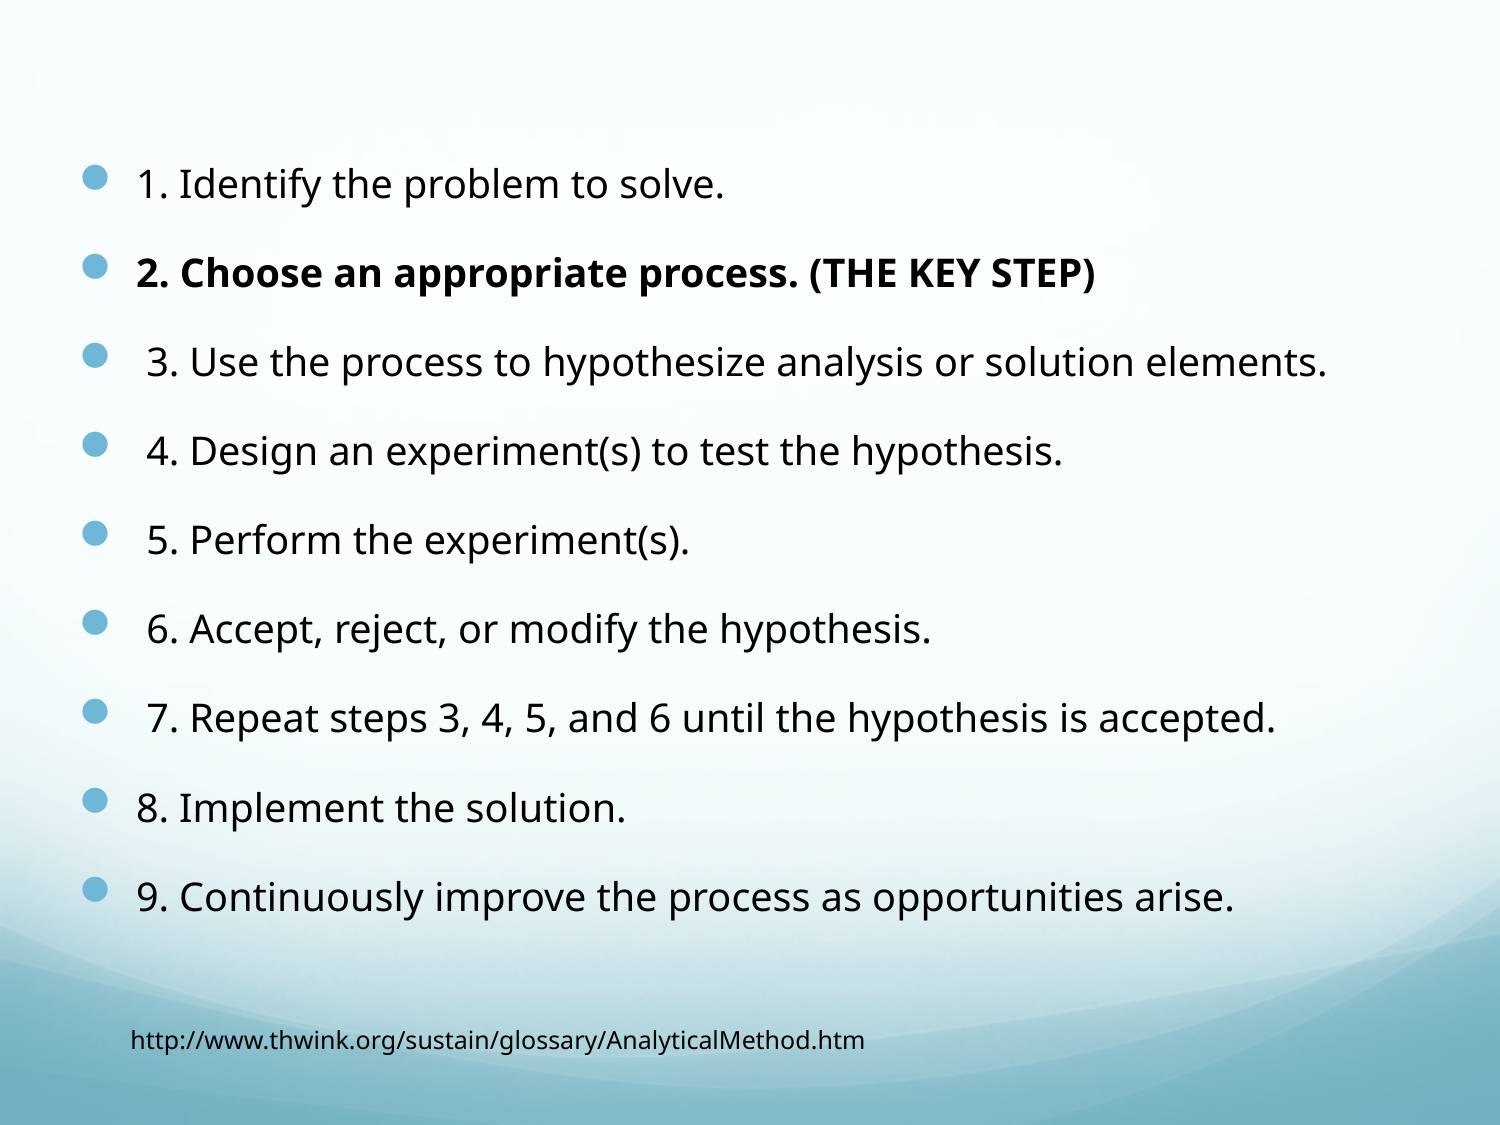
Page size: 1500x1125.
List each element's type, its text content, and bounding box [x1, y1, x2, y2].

list 1. Identify the problem to solve. 2. Choose an appropriate process. (THE KEY STEP) 3. Use the process to hypothesize analysis or solution elements. 4. Design an experiment(s) to test the hypothesis. 5. Perform the experiment(s). 6. Accept, reject, or modify the hypothesis. 7. Repeat steps 3, 4, 5, and 6 until the hypothesis is accepted. 8. Implement the solution. 9. Continuously improve the process as opportunities arise. [63, 151, 1429, 1063]
text_box http://www.thwink.org/sustain/glossary/AnalyticalMethod.htm [115, 1017, 1359, 1062]
